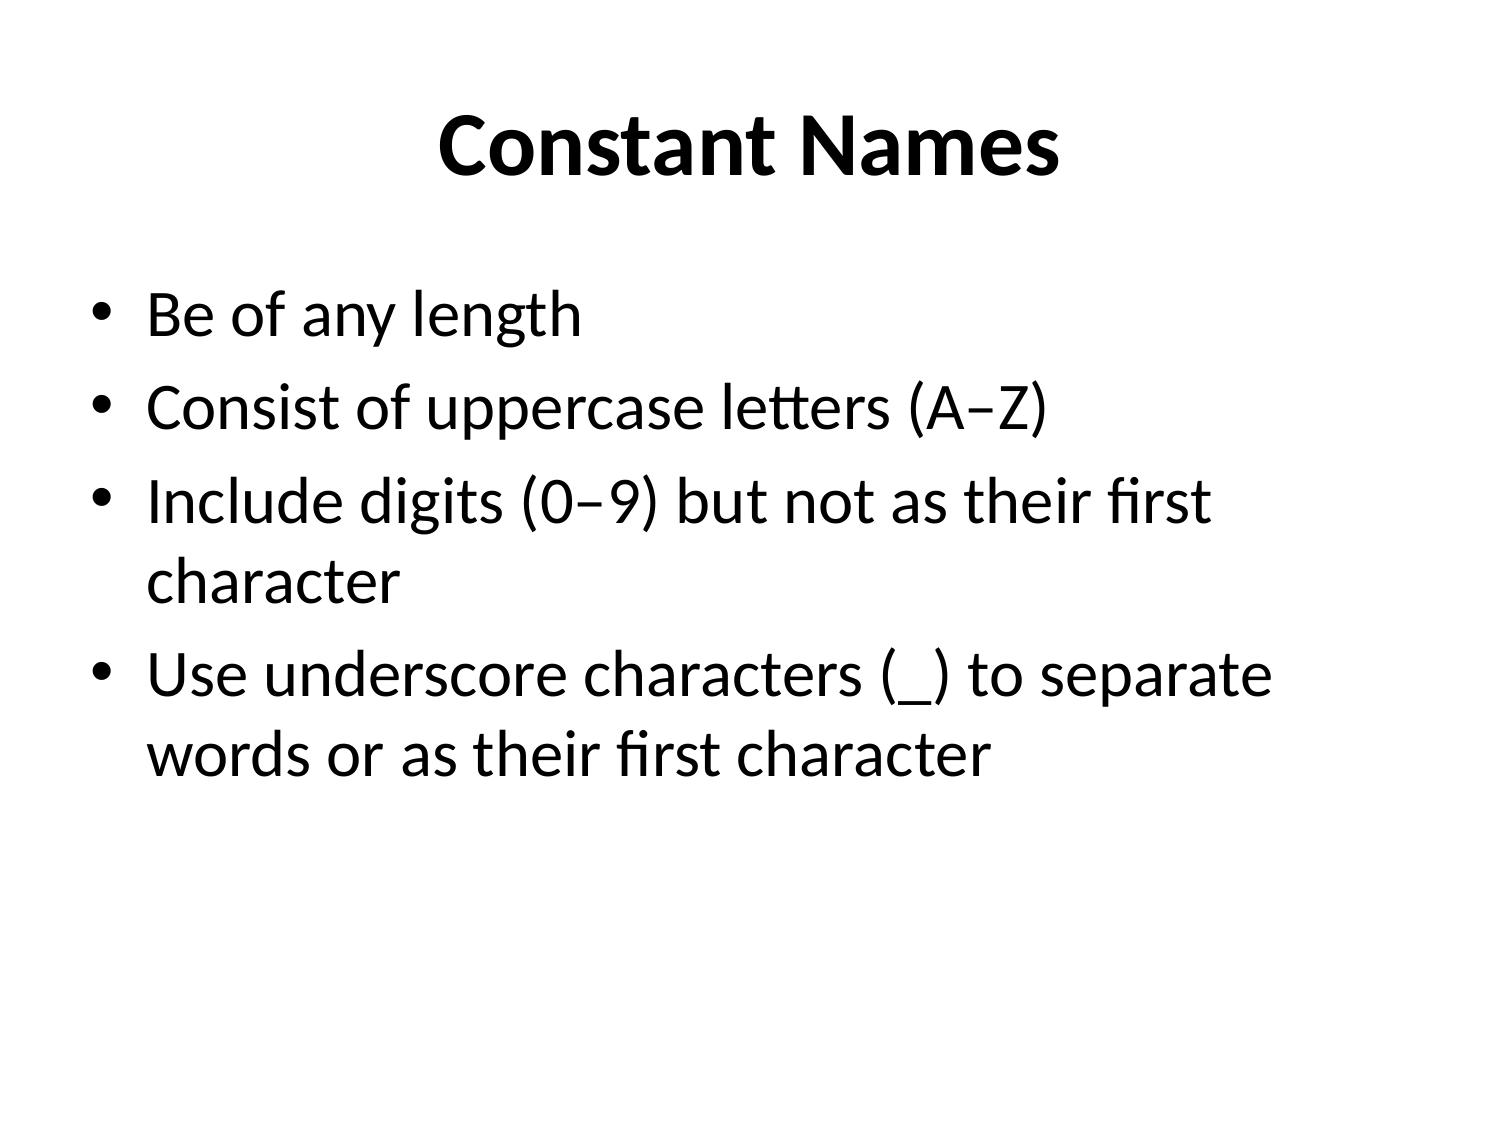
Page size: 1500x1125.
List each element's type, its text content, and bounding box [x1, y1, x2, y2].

title Constant Names [75, 45, 1425, 233]
list Be of any length Consist of uppercase letters (A–Z) Include digits (0–9) but not as their first character Use underscore characters (_) to separate words or as their first character [75, 262, 1425, 1005]
